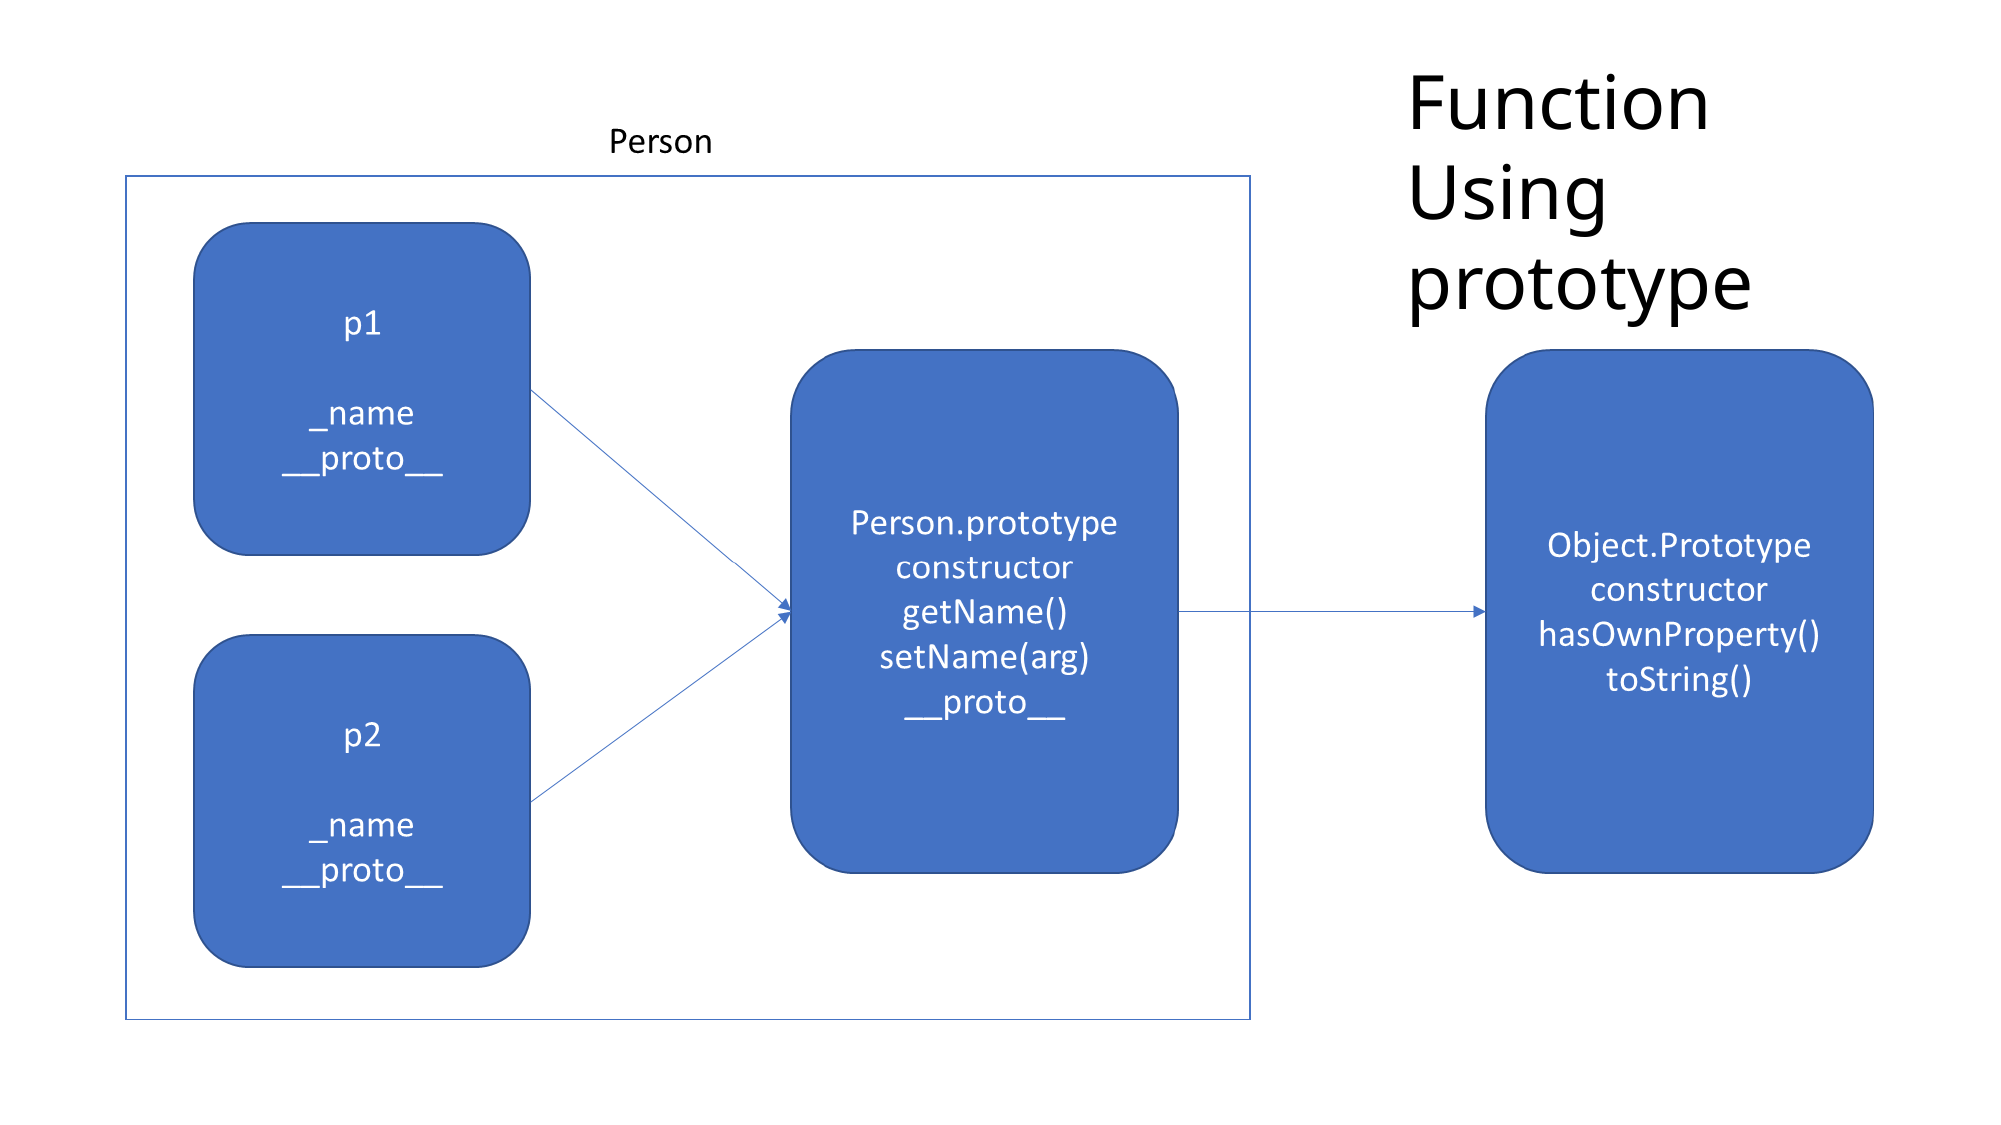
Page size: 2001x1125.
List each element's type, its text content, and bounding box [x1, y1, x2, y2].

text_box Function Using prototype [1392, 47, 1893, 332]
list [125, 105, 1874, 1020]
